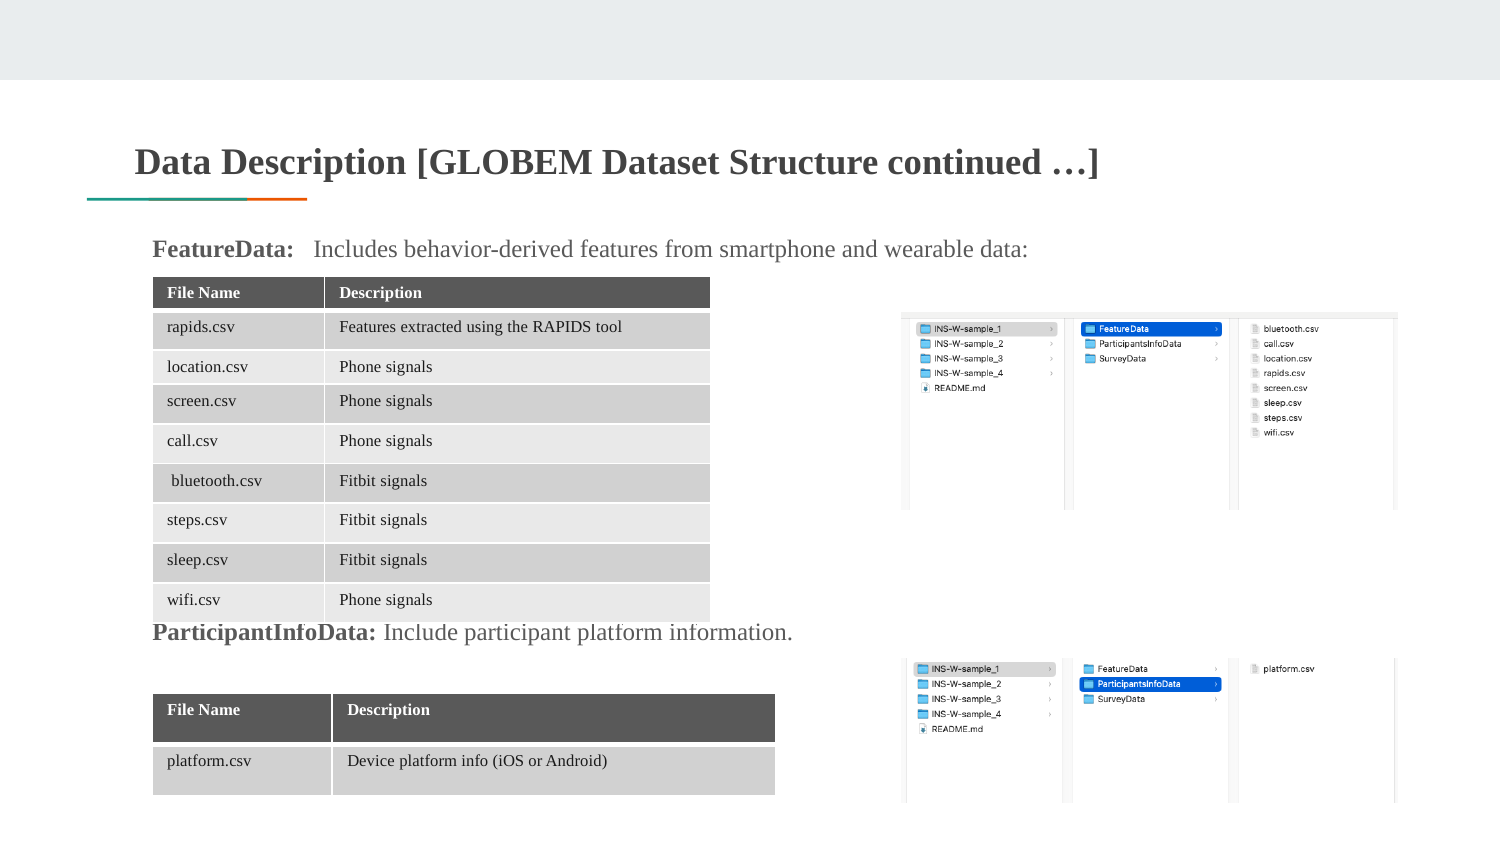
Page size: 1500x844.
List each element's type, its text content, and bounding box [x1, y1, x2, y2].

table_cell Device platform info (iOS or Android) [333, 747, 775, 795]
table_cell location.csv [153, 351, 324, 383]
table_cell Features extracted using the RAPIDS tool [325, 313, 710, 349]
table_cell screen.csv [153, 385, 324, 423]
table_cell Phone signals [325, 584, 710, 622]
table_cell rapids.csv [153, 313, 324, 349]
table_cell Fitbit signals [325, 464, 710, 502]
table_cell Fitbit signals [325, 504, 710, 542]
table_cell bluetooth.csv [153, 464, 324, 502]
table_cell call.csv [153, 425, 324, 463]
list FeatureData: Includes behavior-derived features from smartphone and wearable data: ParticipantInfoData: Include participant platform information. [119, 216, 1381, 828]
table_header Description [333, 694, 775, 742]
table_cell Phone signals [325, 425, 710, 463]
table_header Description [325, 277, 710, 308]
table_cell Fitbit signals [325, 544, 710, 582]
table_header File Name [153, 277, 324, 308]
table_header File Name [153, 694, 331, 742]
table_cell sleep.csv [153, 544, 324, 582]
table_cell steps.csv [153, 504, 324, 542]
title Data Description [GLOBEM Dataset Structure continued …] [119, 84, 1381, 199]
table_cell Phone signals [325, 385, 710, 423]
table_cell wifi.csv [153, 584, 324, 622]
picture [901, 312, 1399, 511]
table_cell platform.csv [153, 747, 331, 795]
picture [901, 658, 1399, 803]
table_cell Phone signals [325, 351, 710, 383]
